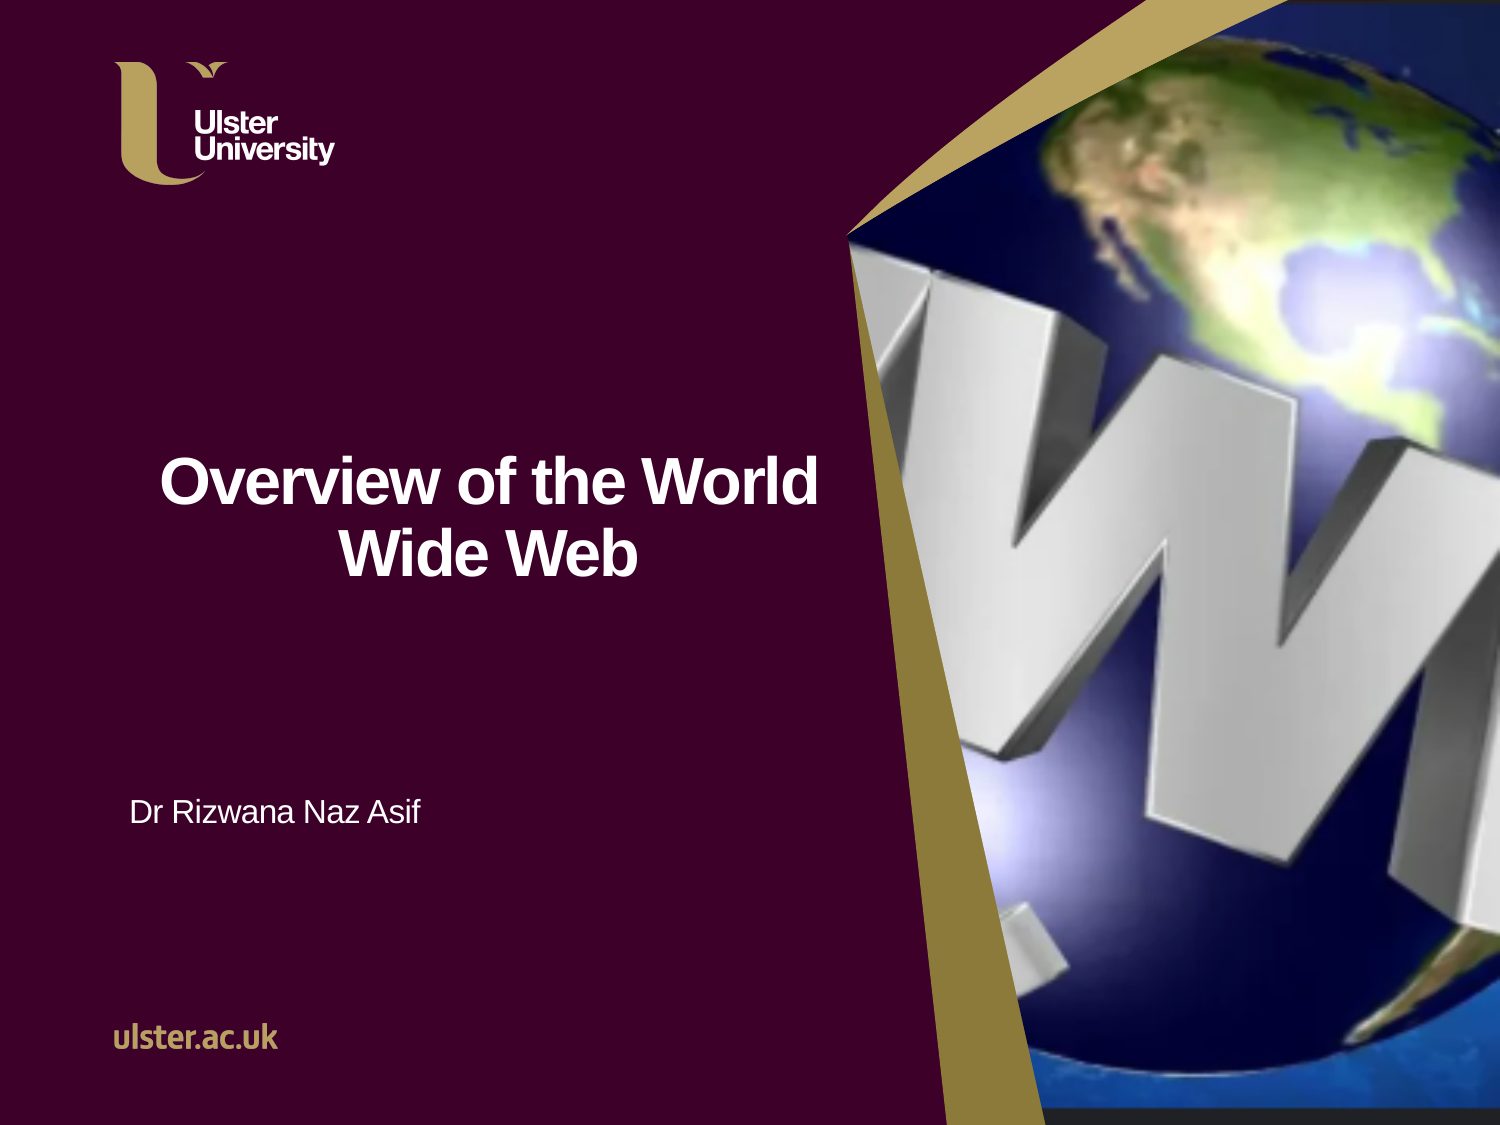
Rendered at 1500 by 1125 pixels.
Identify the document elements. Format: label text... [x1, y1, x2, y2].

list Overview of the World Wide Web [114, 439, 847, 538]
picture [847, 0, 1500, 1125]
picture [114, 1023, 278, 1049]
list Dr Rizwana Naz Asif [114, 782, 847, 880]
picture [114, 62, 335, 185]
